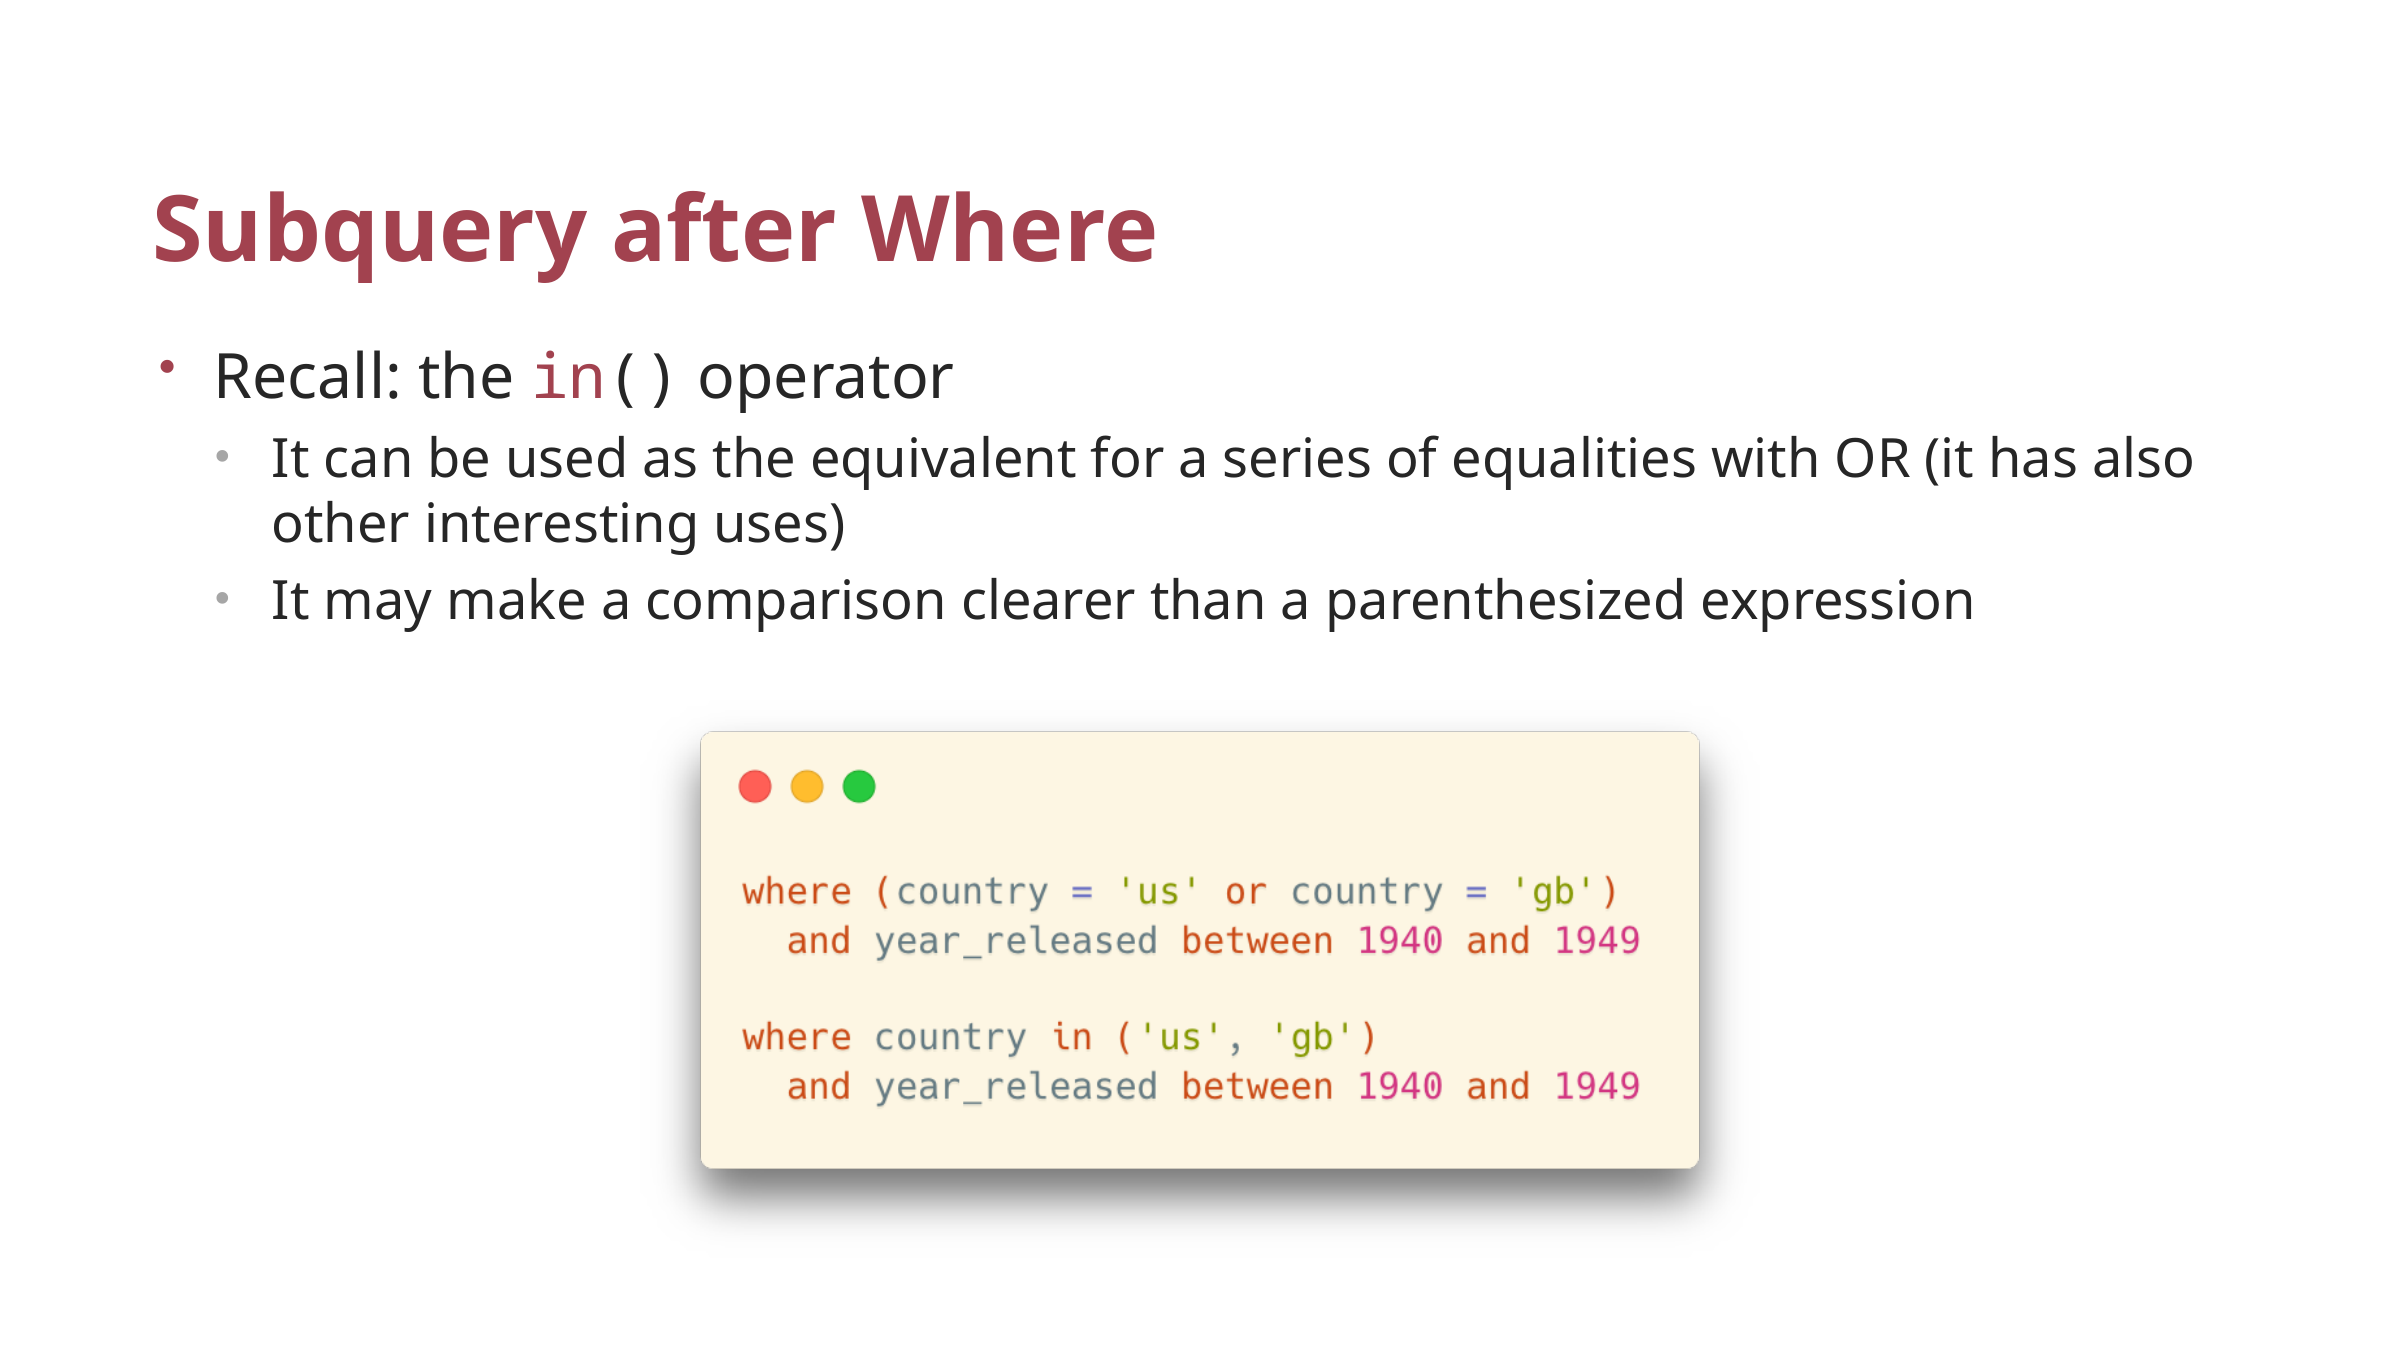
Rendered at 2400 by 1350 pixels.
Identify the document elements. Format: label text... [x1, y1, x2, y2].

list Recall: the in() operator It can be used as the equivalent for a series of equalities with OR (it has also other interesting uses) It may make a comparison clearer than a parenthesized expression [137, 324, 2263, 1200]
picture [620, 637, 1780, 1264]
title Subquery after Where [137, 54, 2263, 288]
